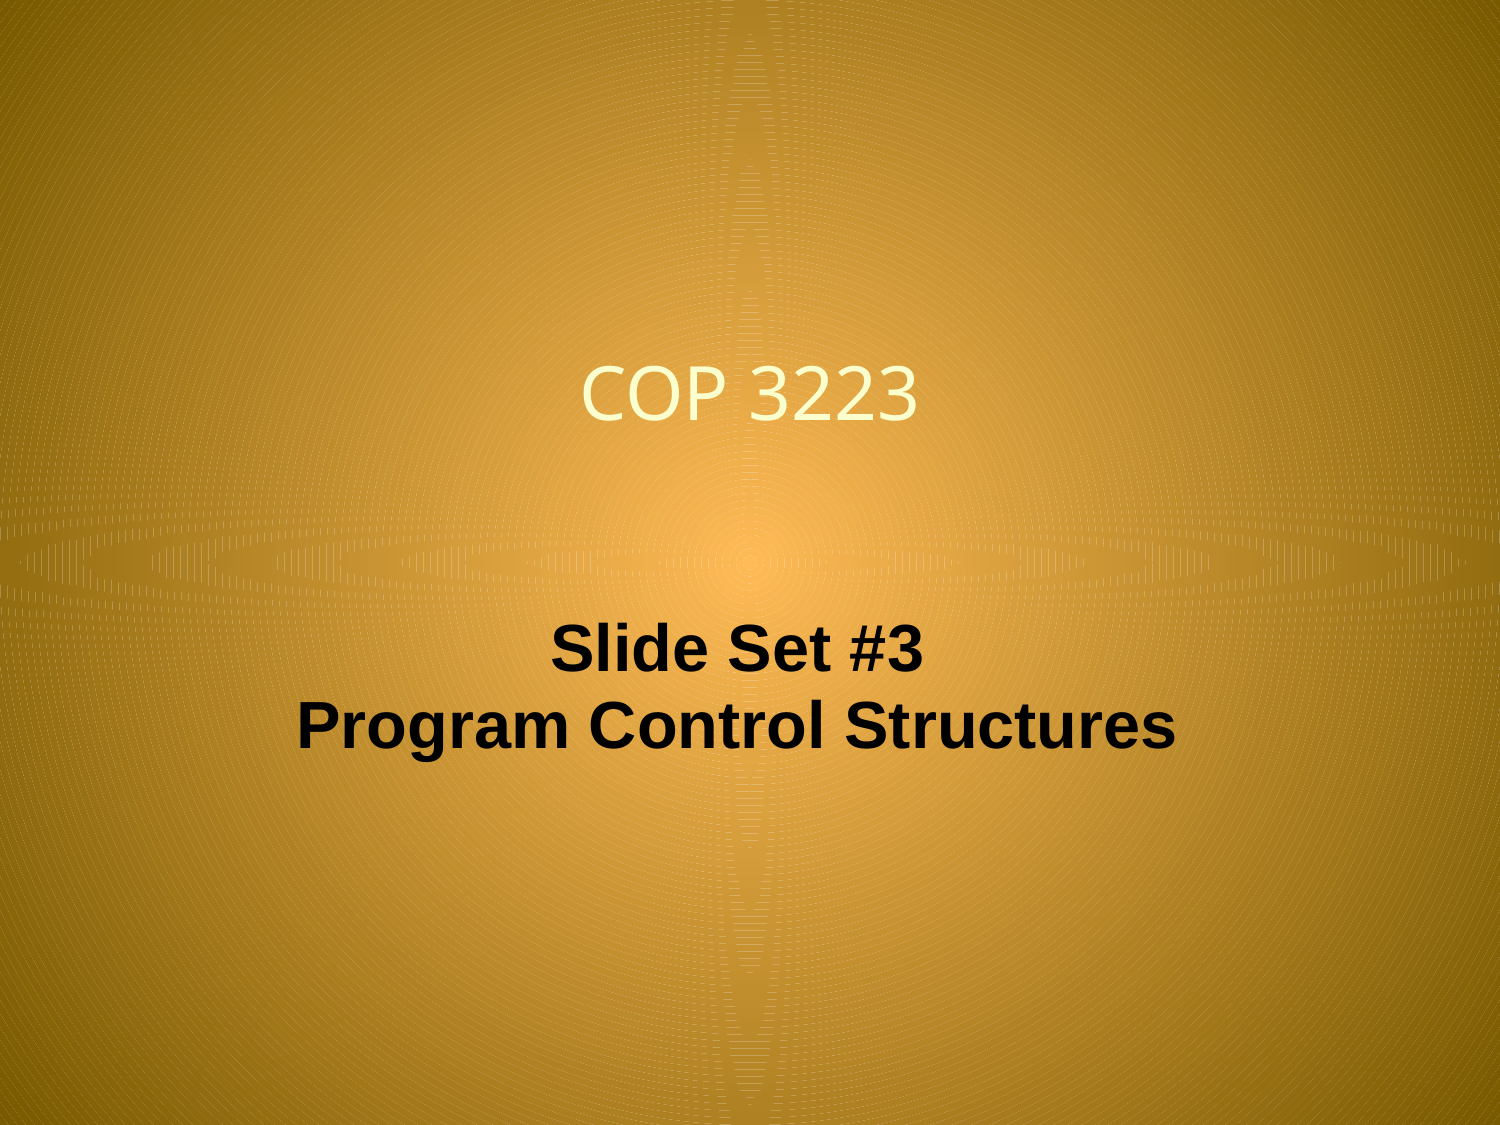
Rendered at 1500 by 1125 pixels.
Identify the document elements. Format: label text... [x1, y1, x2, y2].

title COP 3223 [112, 224, 1388, 467]
subtitle Slide Set #3 Program Control Structures [62, 612, 1413, 851]
